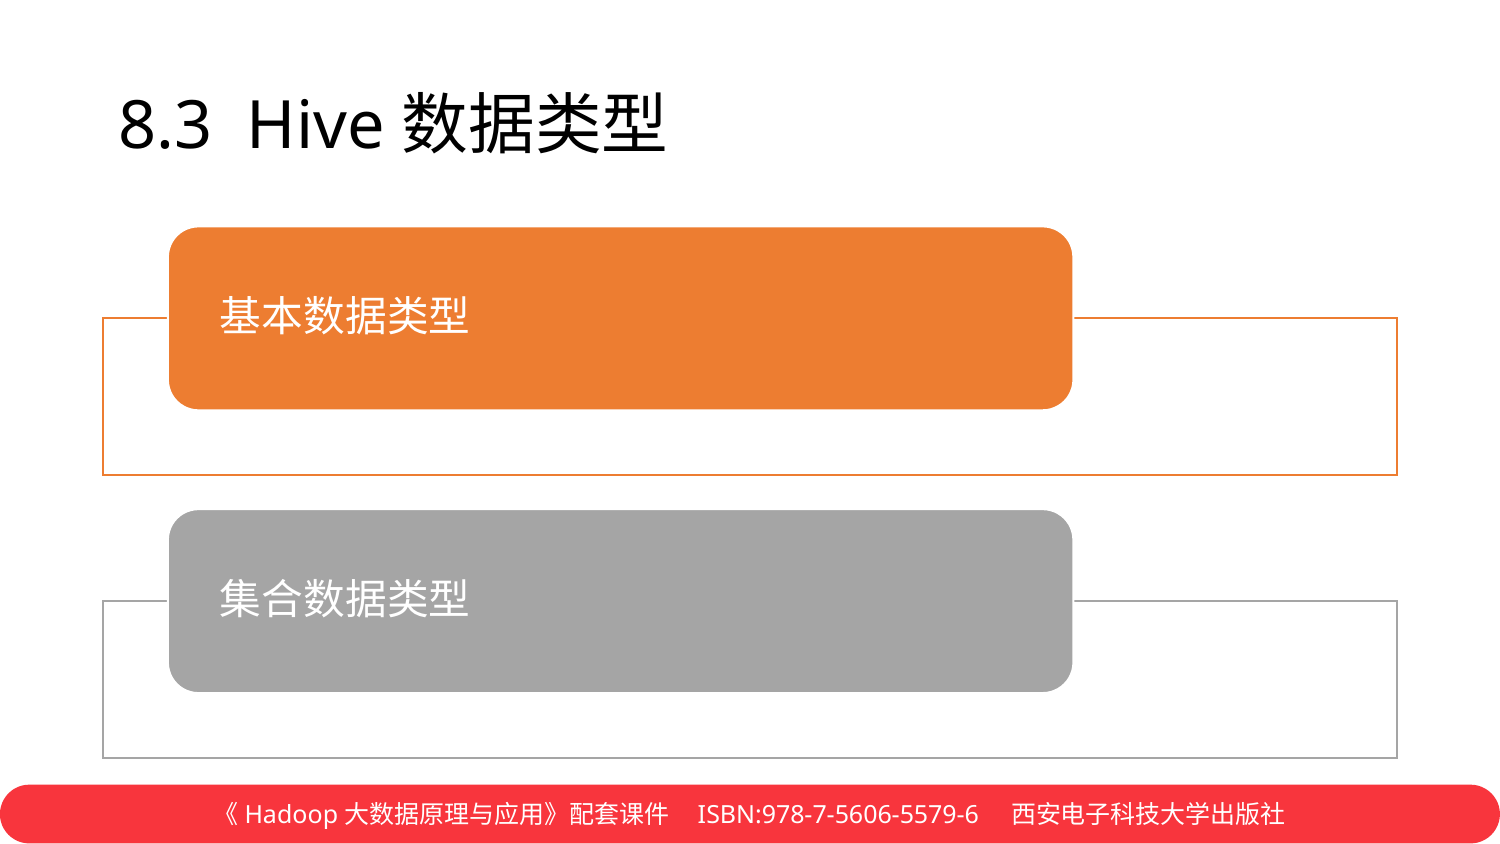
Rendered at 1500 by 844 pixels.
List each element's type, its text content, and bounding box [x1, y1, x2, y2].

title 8.3 Hive数据类型 [103, 44, 1397, 208]
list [103, 224, 1397, 760]
